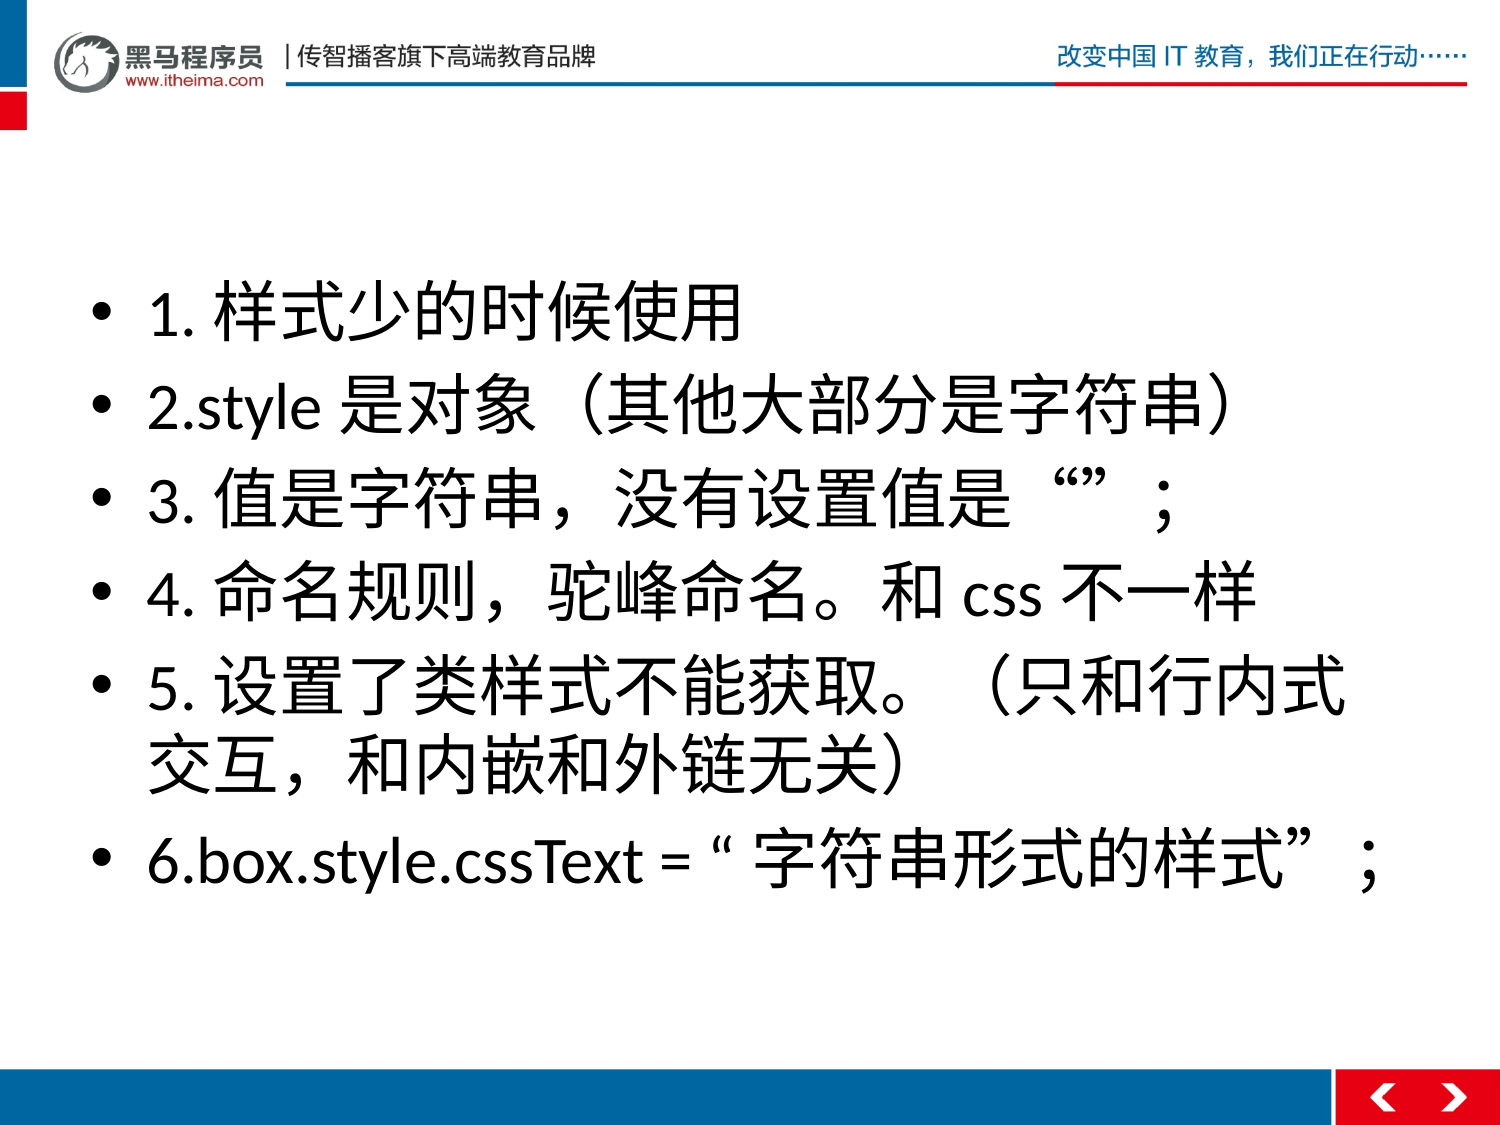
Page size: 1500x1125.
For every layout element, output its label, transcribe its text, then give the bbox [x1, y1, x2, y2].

list 1.样式少的时候使用 2.style是对象（其他大部分是字符串） 3.值是字符串，没有设置值是“”； 4.命名规则，驼峰命名。和css不一样 5.设置了类样式不能获取。（只和行内式交互，和内嵌和外链无关） 6.box.style.cssText = “字符串形式的样式”； [75, 262, 1425, 1005]
picture [0, 0, 1500, 1125]
